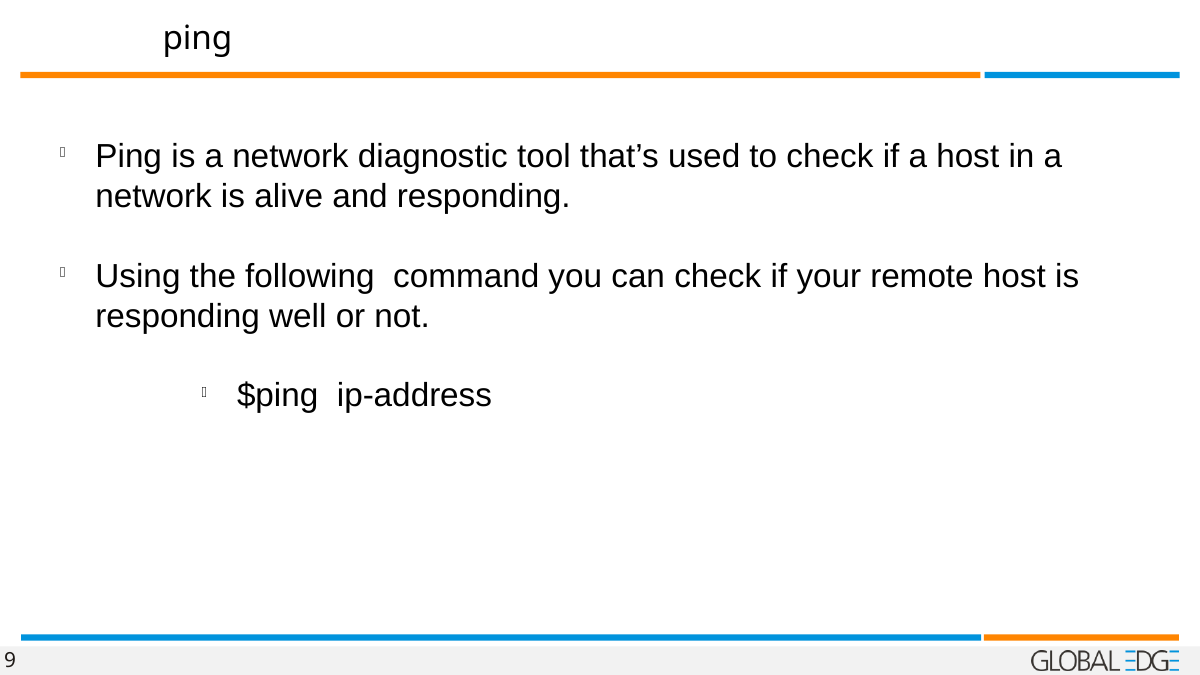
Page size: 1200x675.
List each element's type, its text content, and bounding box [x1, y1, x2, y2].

text_box Ping is a network diagnostic tool that’s used to check if a host in a network is alive and responding. Using the following command you can check if your remote host is responding well or not. $ping ip-address [60, 147, 1140, 560]
picture [1031, 650, 1179, 671]
text_box ping [12, 9, 1088, 63]
